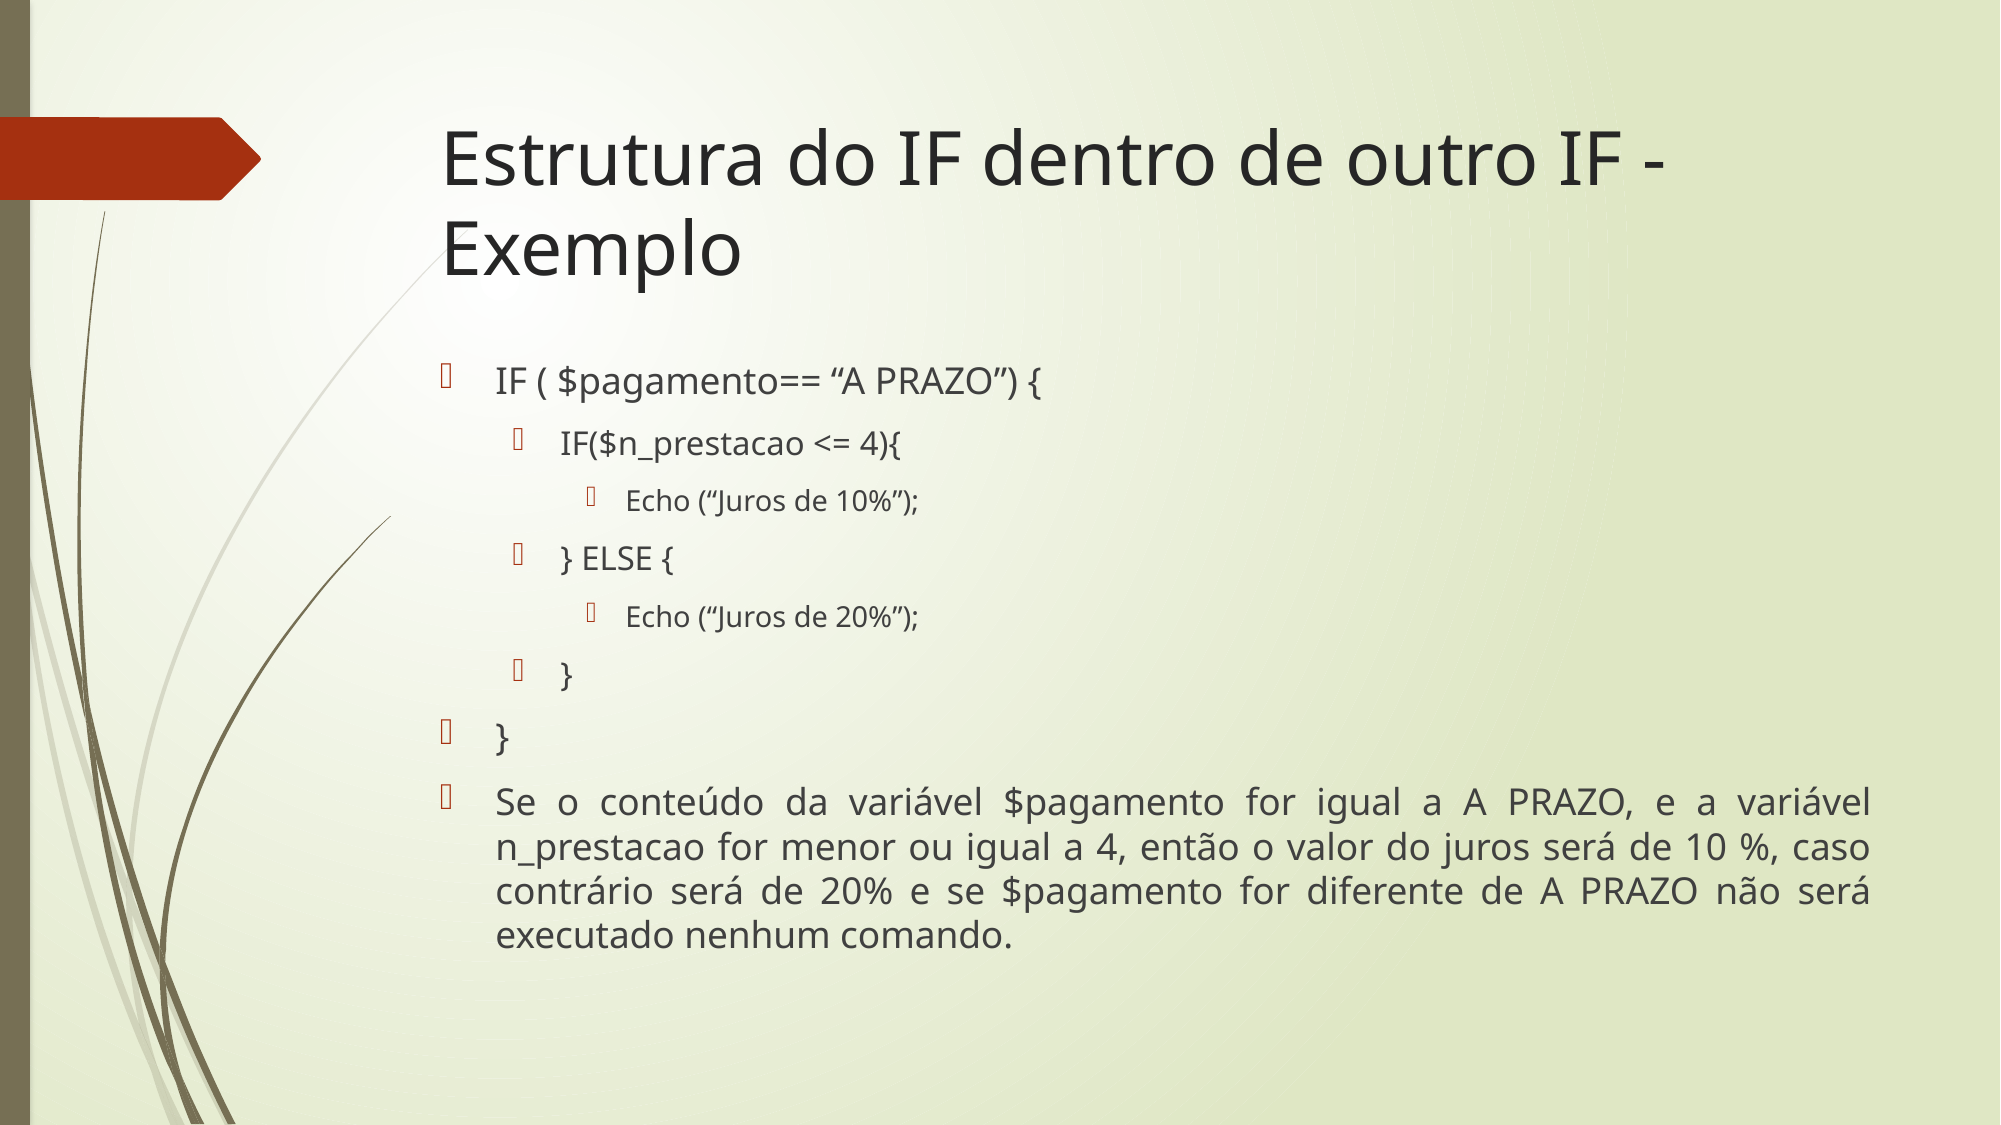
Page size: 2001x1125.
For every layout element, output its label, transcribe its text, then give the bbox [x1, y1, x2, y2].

list IF ( $pagamento== “A PRAZO”) { IF($n_prestacao <= 4){ Echo (“Juros de 10%”); } ELSE { Echo (“Juros de 20%”); } } Se o conteúdo da variável $pagamento for igual a A PRAZO, e a variável n_prestacao for menor ou igual a 4, então o valor do juros será de 10 %, caso contrário será de 20% e se $pagamento for diferente de A PRAZO não será executado nenhum comando. [424, 350, 1888, 970]
title Estrutura do IF dentro de outro IF - Exemplo [425, 102, 1888, 313]
